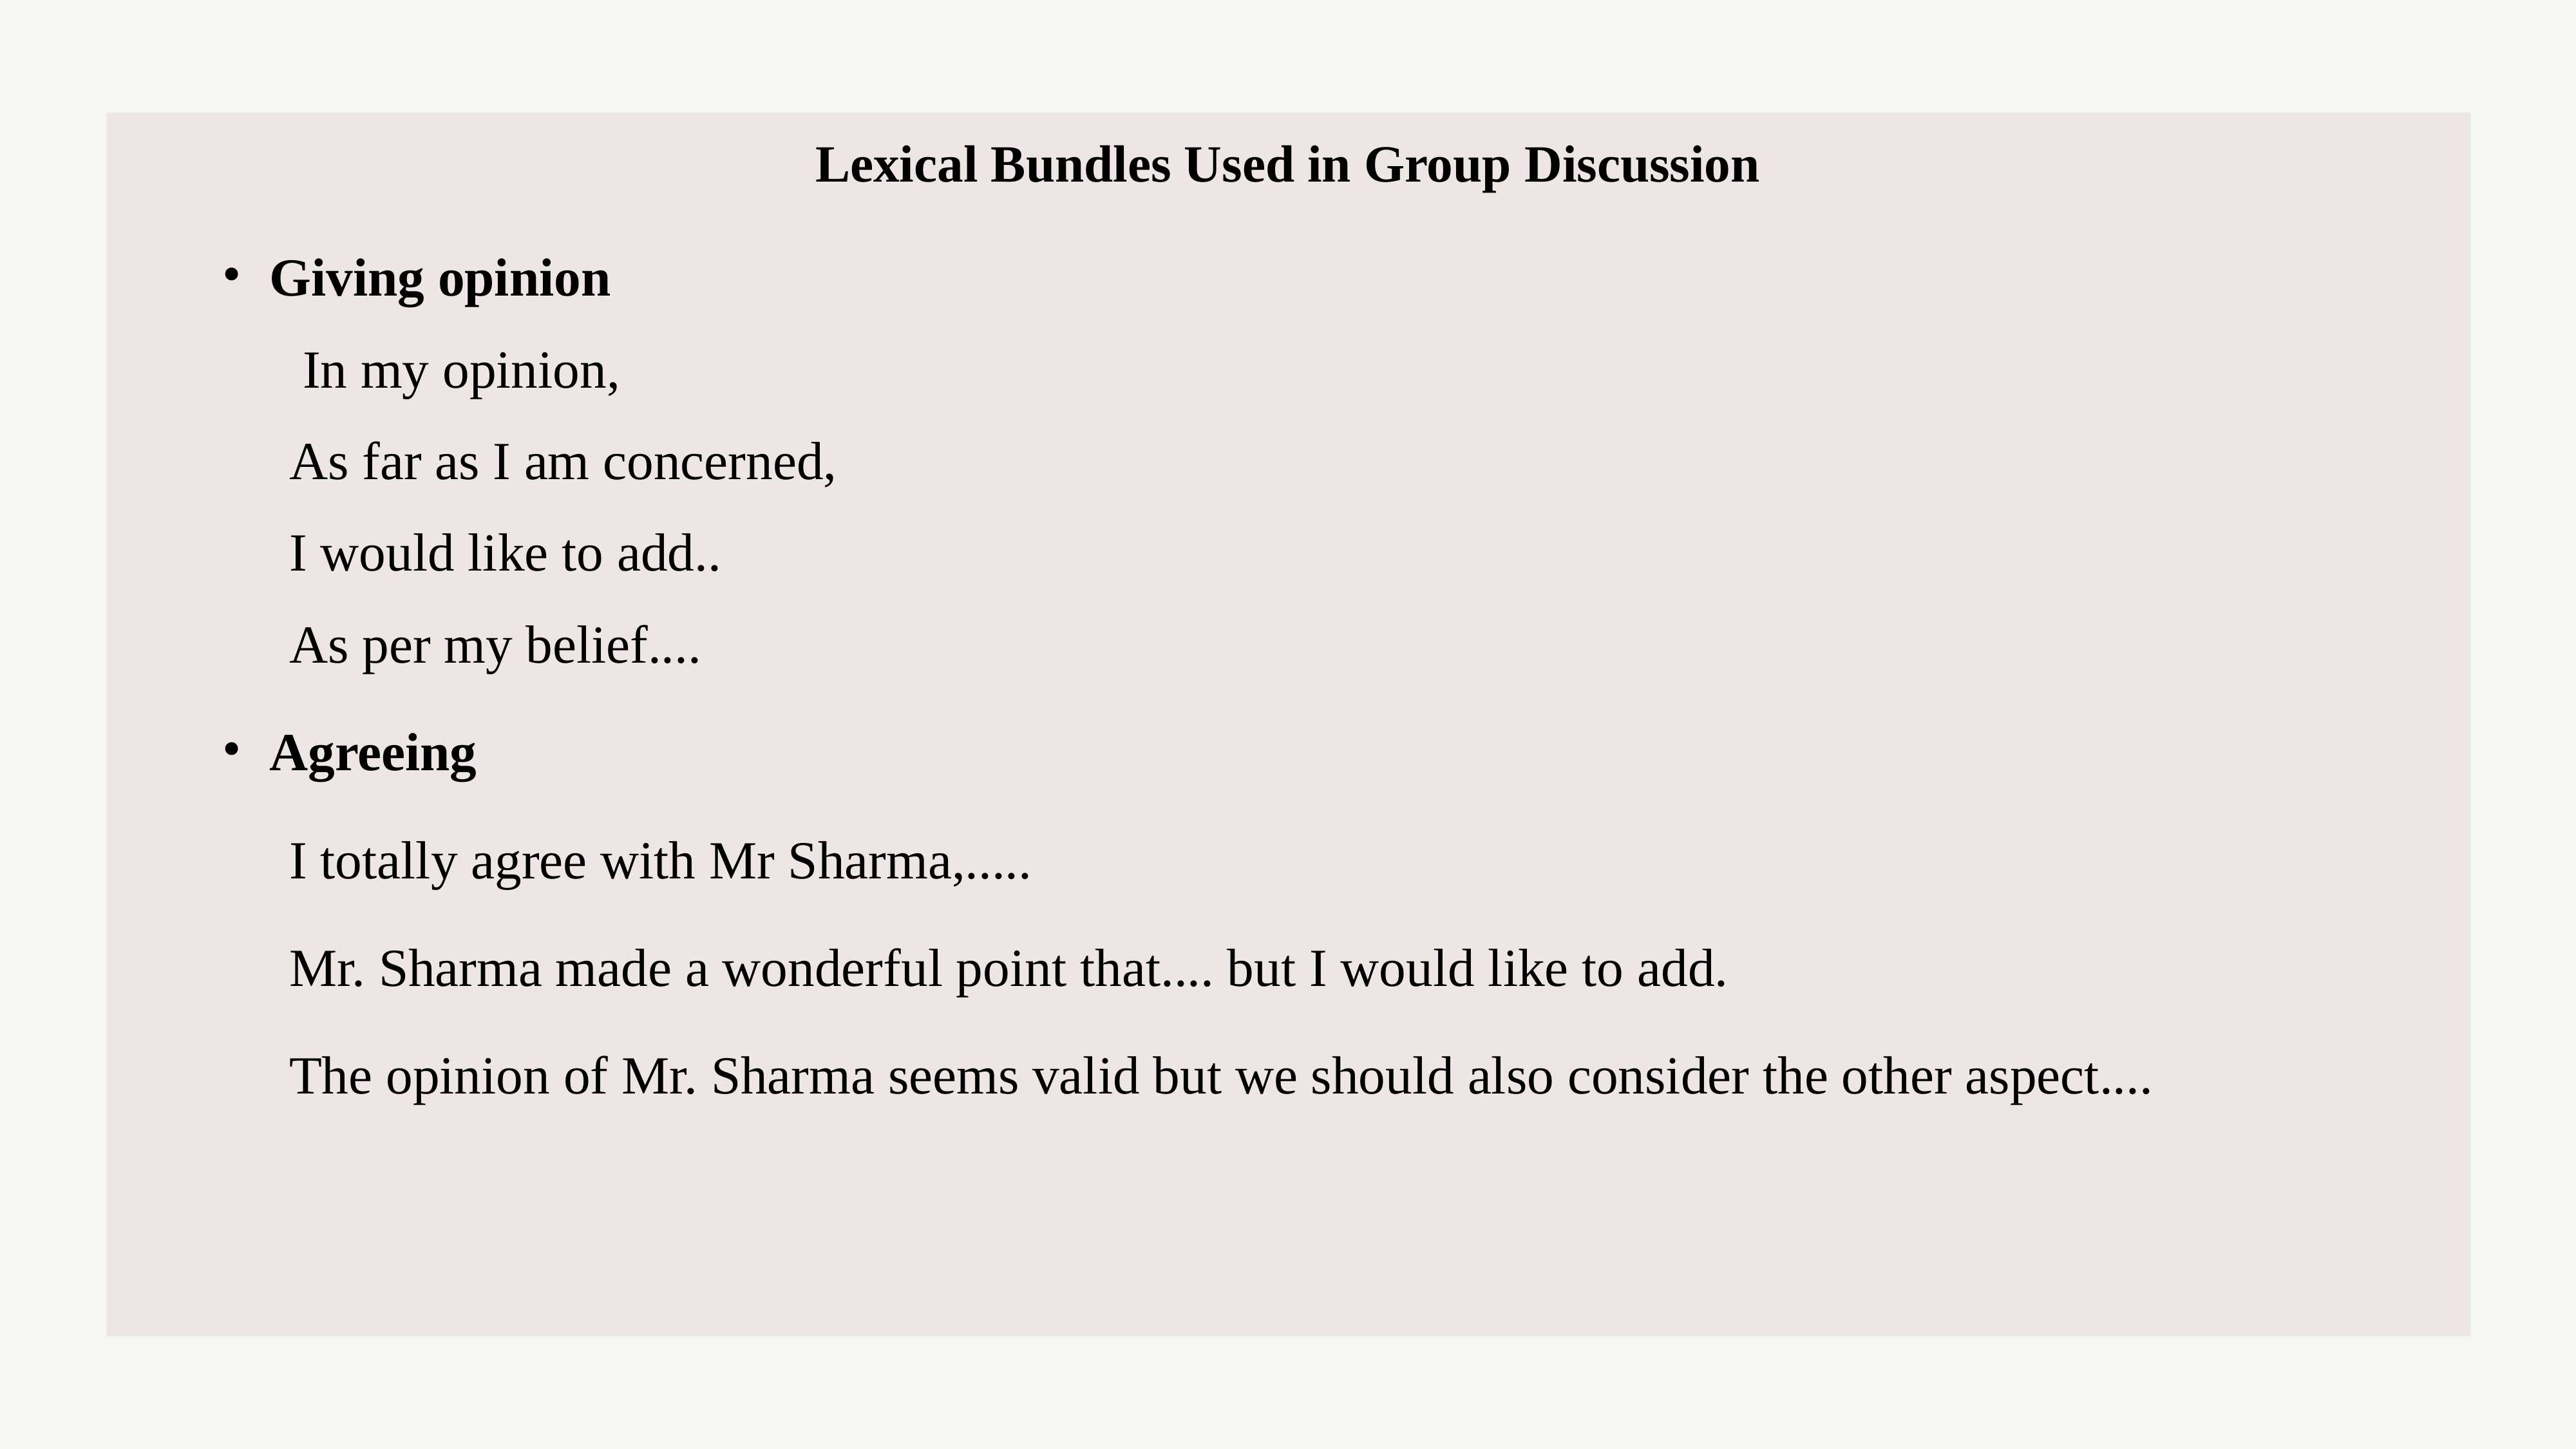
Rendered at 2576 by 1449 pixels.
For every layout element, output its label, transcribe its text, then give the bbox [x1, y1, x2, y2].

list Lexical Bundles Used in Group Discussion [217, 112, 2359, 218]
list Giving opinion In my opinion, As far as I am concerned, I would like to add.. As per my belief.... Agreeing I totally agree with Mr Sharma,..... Mr. Sharma made a wonderful point that.... but I would like to add. The opinion of Mr. Sharma seems valid but we should also consider the other aspect.... [217, 249, 2359, 1226]
